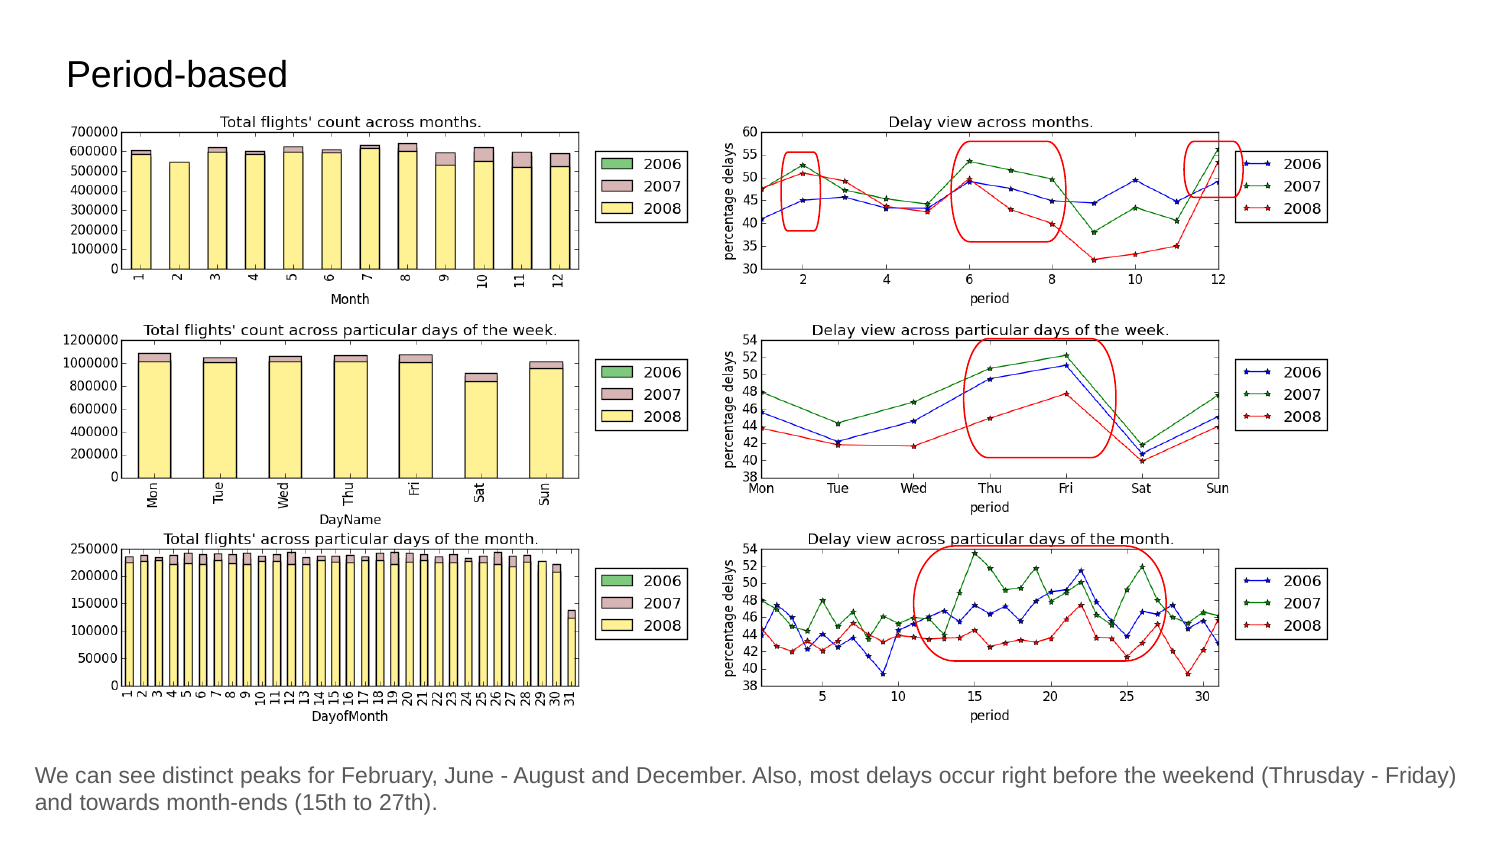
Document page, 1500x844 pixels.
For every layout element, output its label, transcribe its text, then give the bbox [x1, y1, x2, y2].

title Period-based [51, 35, 1449, 92]
list We can see distinct peaks for February, June - August and December. Also, most delays occur right before the weekend (Thrusday - Friday) and towards month-ends (15th to 27th). [19, 745, 1491, 824]
picture [43, 107, 1349, 730]
